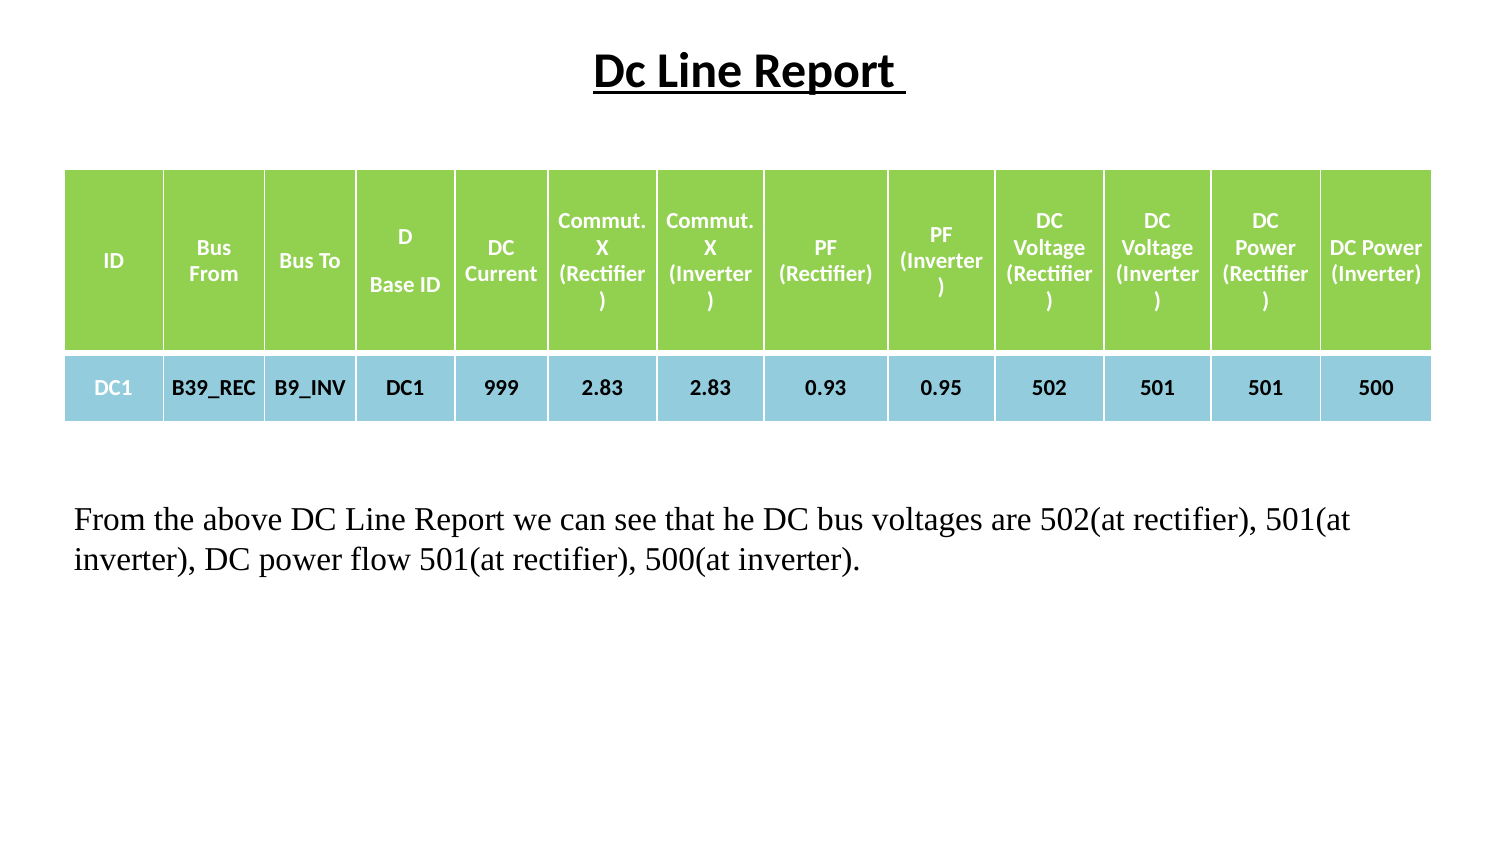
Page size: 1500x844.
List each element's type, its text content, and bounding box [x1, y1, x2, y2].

table_cell 0.93 [765, 356, 887, 421]
table_header DC Voltage (Inverter) [1105, 170, 1210, 350]
table_cell B39_REC [164, 356, 264, 421]
table_cell DC1 [357, 356, 454, 421]
table_cell 502 [996, 356, 1103, 421]
table_header DC Current [456, 170, 547, 350]
table_header Bus To [265, 170, 355, 350]
table_cell 999 [456, 356, 547, 421]
table_cell 2.83 [549, 356, 656, 421]
table_header Bus From [164, 170, 264, 350]
table_header Commut. X (Inverter) [658, 170, 763, 350]
table_header DC Voltage (Rectifier) [996, 170, 1103, 350]
table_header DC Power (Inverter) [1321, 170, 1431, 350]
table_cell DC1 [65, 356, 163, 421]
text_box From the above DC Line Report we can see that he DC bus voltages are 502(at rectifier), 501(at inverter), DC power flow 501(at rectifier), 500(at inverter). [62, 491, 1422, 583]
table_cell 501 [1212, 356, 1320, 421]
table_header Commut. X (Rectifier) [549, 170, 656, 350]
table_cell B9_INV [265, 356, 355, 421]
table_cell 2.83 [658, 356, 763, 421]
table_cell 500 [1321, 356, 1431, 421]
table_header D Base ID [357, 170, 454, 350]
table_cell 501 [1105, 356, 1210, 421]
table_header PF (Inverter) [889, 170, 994, 350]
table_header DC Power (Rectifier) [1212, 170, 1320, 350]
table_cell 0.95 [889, 356, 994, 421]
table_header ID [65, 170, 163, 350]
title Dc Line Report [103, 0, 1397, 136]
table_header PF (Rectifier) [765, 170, 887, 350]
